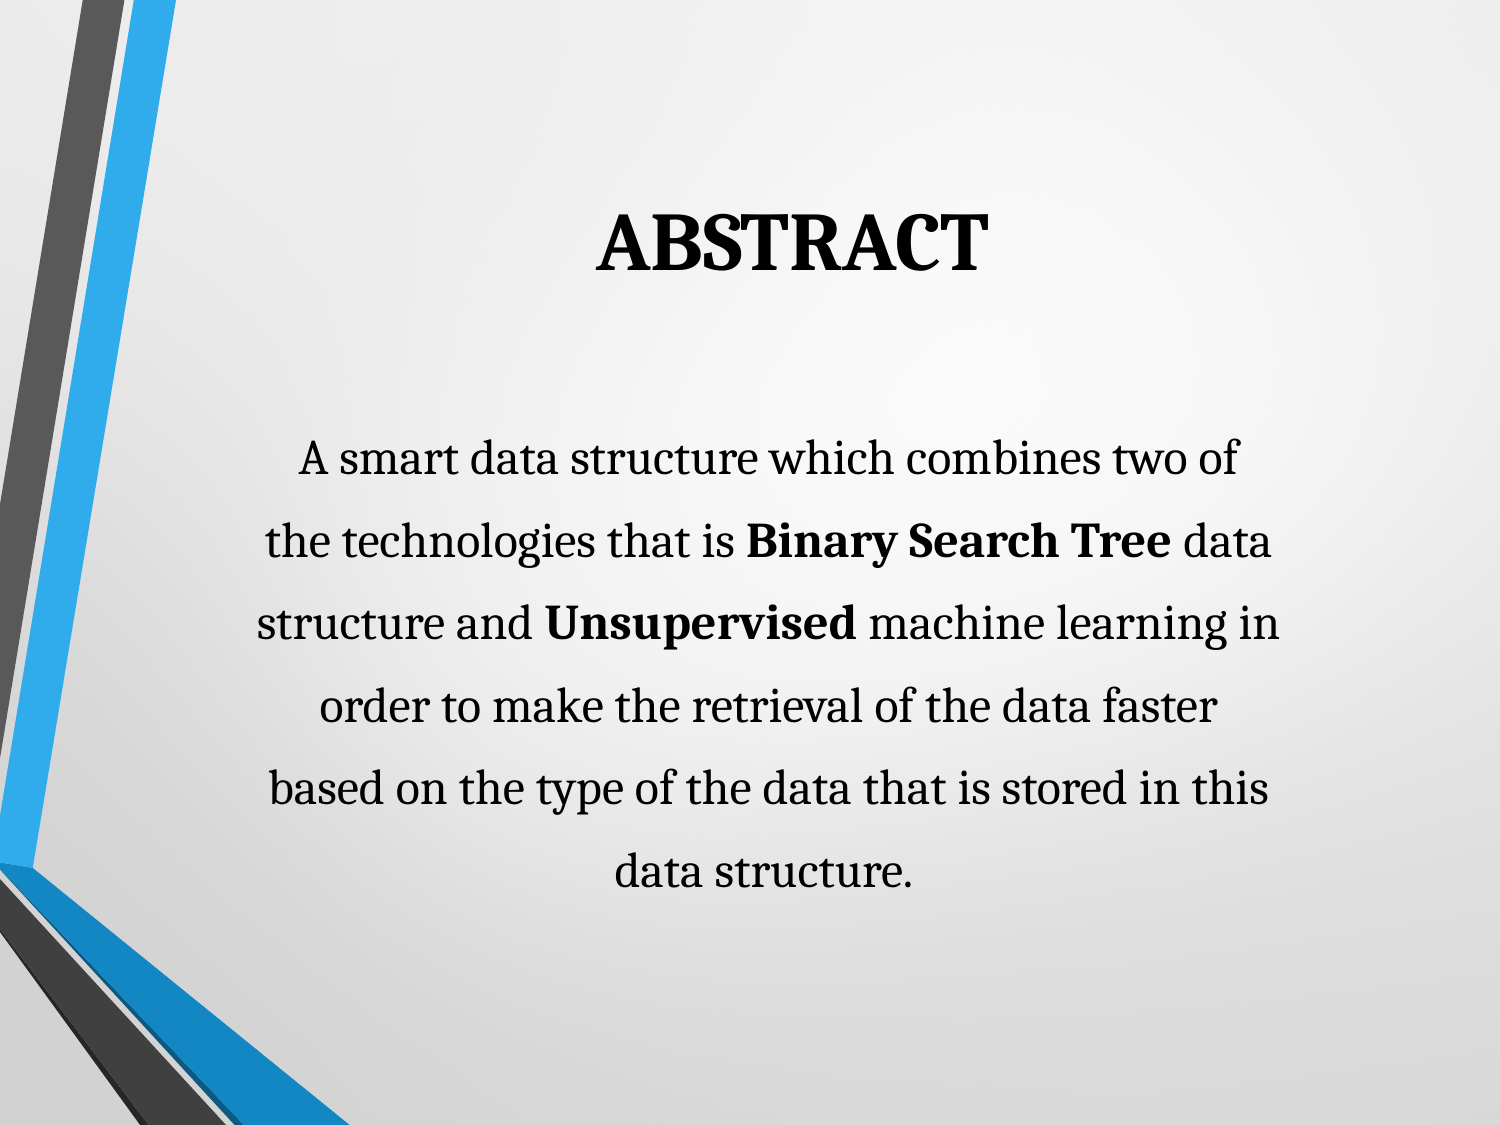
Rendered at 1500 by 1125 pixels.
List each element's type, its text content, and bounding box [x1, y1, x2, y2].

list A smart data structure which combines two of the technologies that is Binary Search Tree data structure and Unsupervised machine learning in order to make the retrieval of the data faster based on the type of the data that is stored in this data structure. [112, 337, 1425, 985]
title ABSTRACT [161, 75, 1425, 337]
